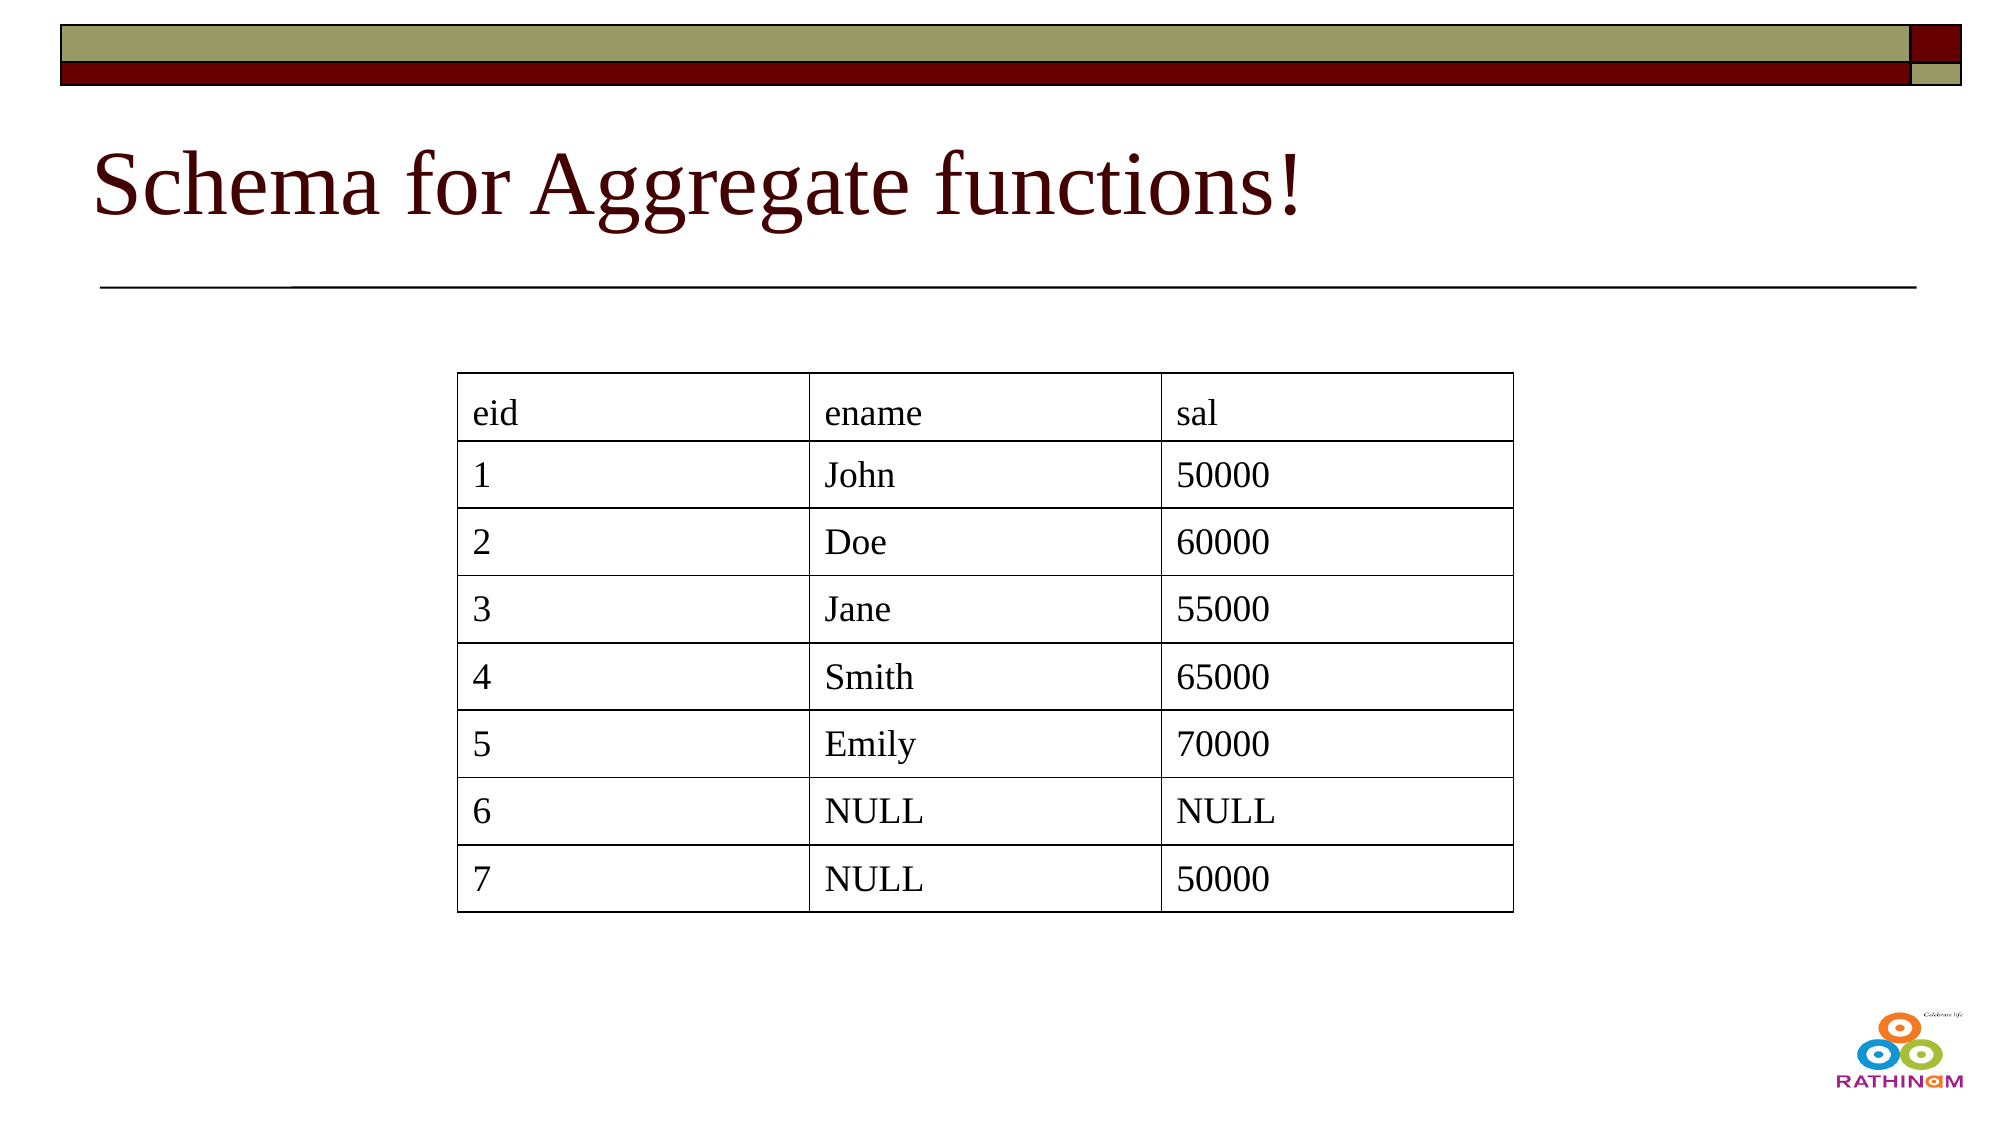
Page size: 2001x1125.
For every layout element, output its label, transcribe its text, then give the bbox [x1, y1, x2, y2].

table_cell 5 [458, 711, 809, 777]
table_cell 7 [458, 846, 809, 911]
table_cell 60000 [1162, 509, 1513, 575]
table_cell 70000 [1162, 711, 1513, 777]
title Schema for Aggregate functions! [76, 52, 1877, 241]
table_cell NULL [810, 778, 1161, 844]
table_cell John [810, 442, 1161, 507]
table_cell NULL [810, 846, 1161, 911]
table_cell 2 [458, 509, 809, 575]
table_cell 4 [458, 644, 809, 709]
table_cell Jane [810, 576, 1161, 642]
table_cell 1 [458, 442, 809, 507]
table_header eid [458, 374, 809, 440]
table_cell 50000 [1162, 846, 1513, 911]
table_cell Smith [810, 644, 1161, 709]
table_cell NULL [1162, 778, 1513, 844]
table_cell Doe [810, 509, 1161, 575]
table_cell 55000 [1162, 576, 1513, 642]
table_header ename [810, 374, 1161, 440]
table_cell 65000 [1162, 644, 1513, 709]
table_header sal [1162, 374, 1513, 440]
table_cell 50000 [1162, 442, 1513, 507]
table_cell Emily [810, 711, 1161, 777]
table_cell 3 [458, 576, 809, 642]
picture [1830, 1000, 1969, 1100]
table_cell 6 [458, 778, 809, 844]
